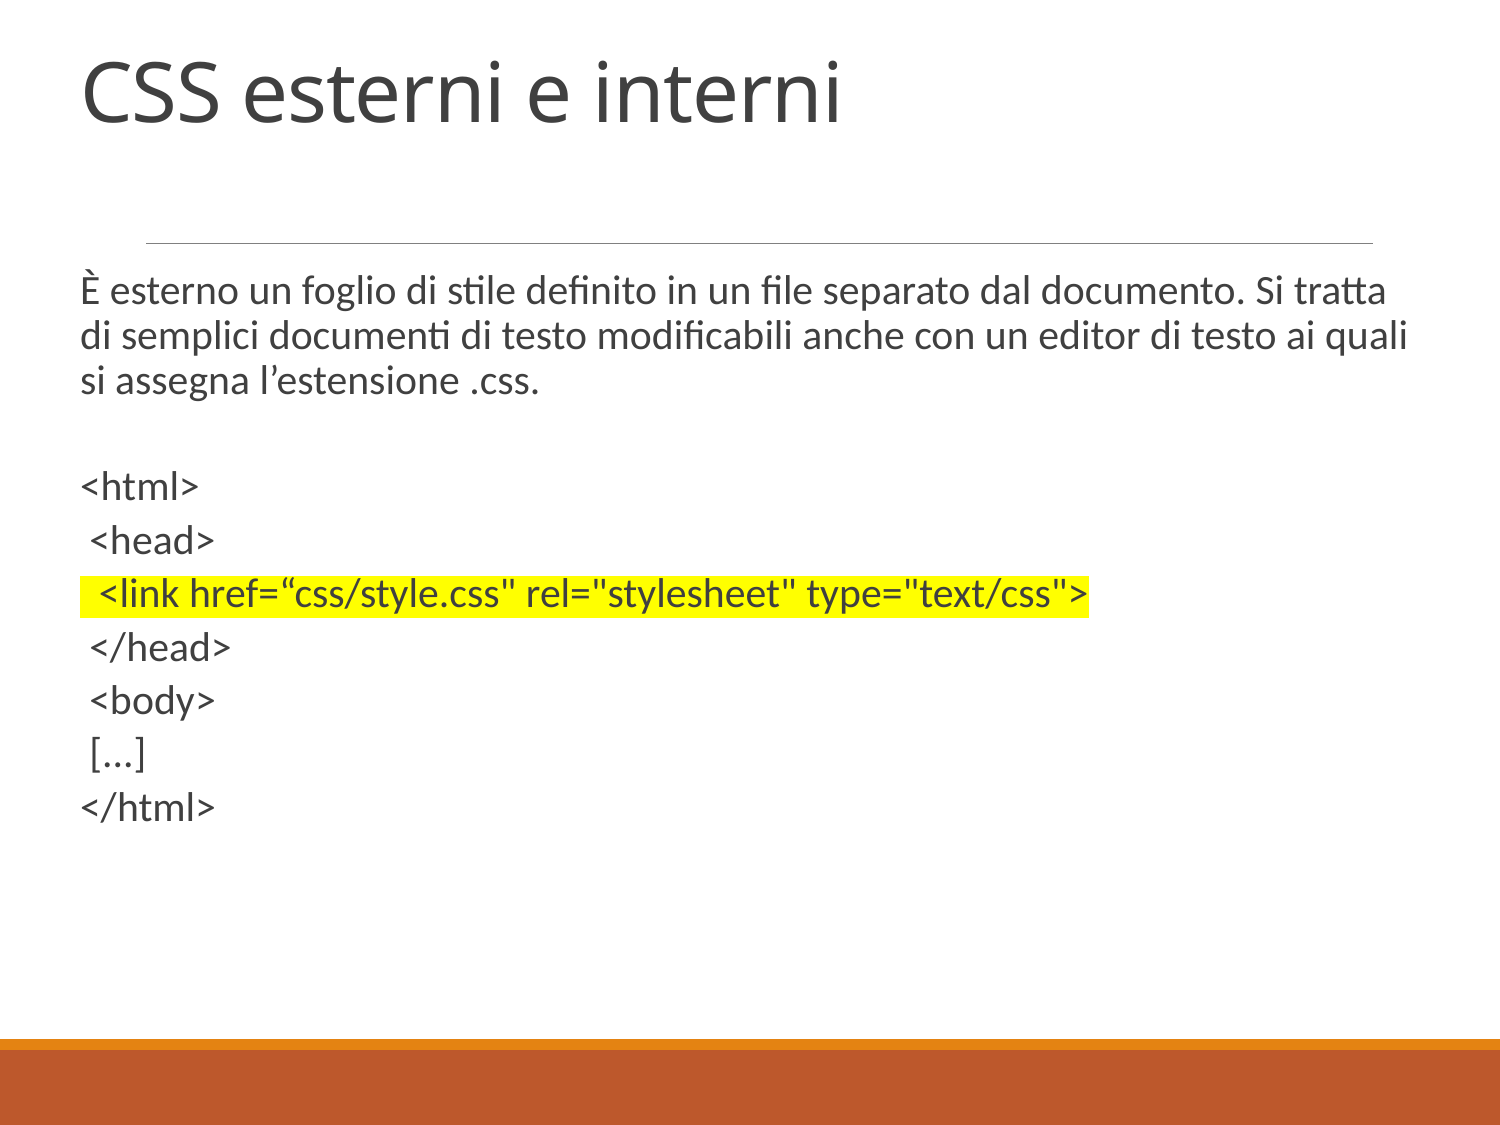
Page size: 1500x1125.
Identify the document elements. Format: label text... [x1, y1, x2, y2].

title CSS esterni e interni [64, 47, 1424, 244]
list È esterno un foglio di stile definito in un file separato dal documento. Si tratta di semplici documenti di testo modificabili anche con un editor di testo ai quali si assegna l’estensione .css. <html> <head> <link href=“css/style.css" rel="stylesheet" type="text/css"> </head> <body> [...] </html> [64, 260, 1424, 1000]
